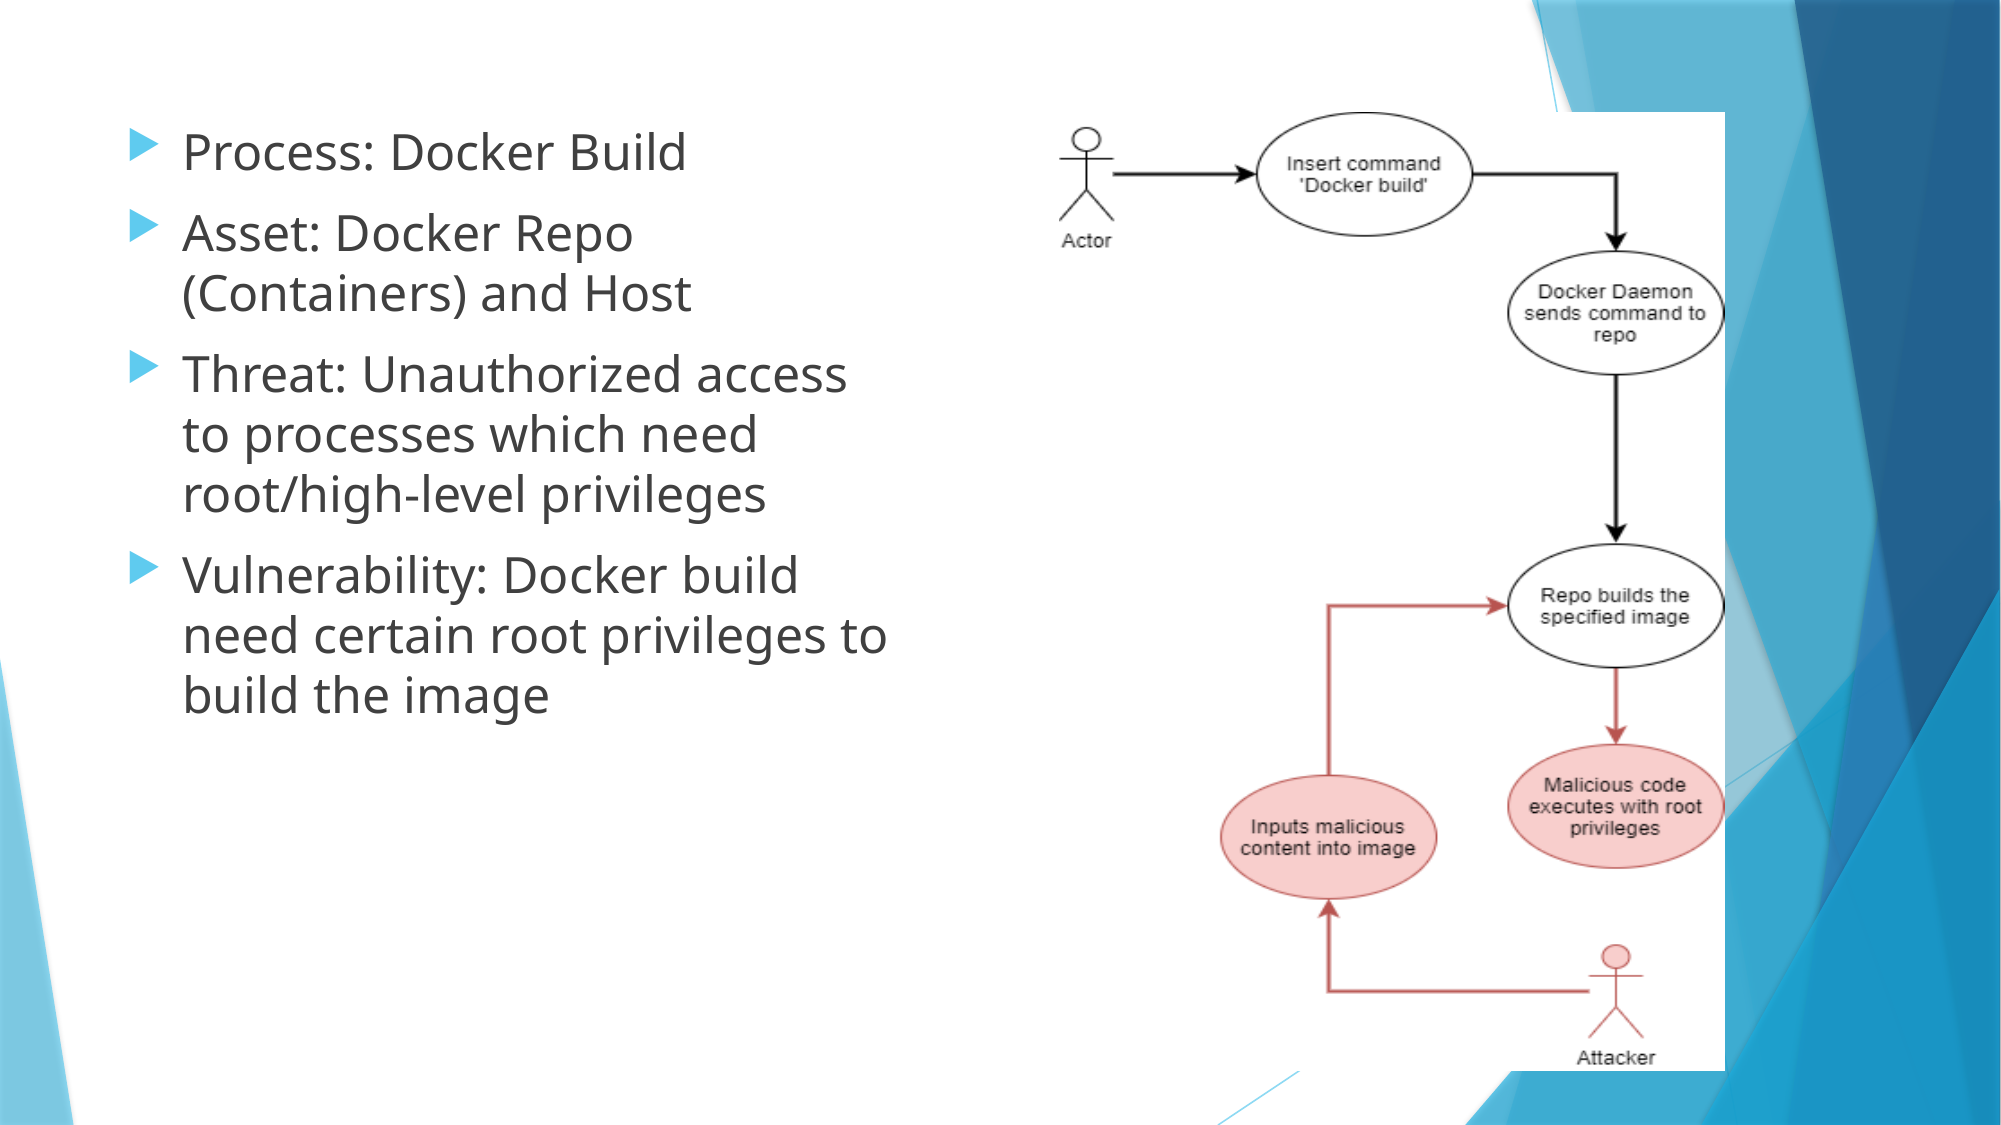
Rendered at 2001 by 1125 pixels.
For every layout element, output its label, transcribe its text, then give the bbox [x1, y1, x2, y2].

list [1058, 112, 1725, 1071]
list Process: Docker Build Asset: Docker Repo (Containers) and Host Threat: Unauthorized access to processes which need root/high-level privileges Vulnerability: Docker build need certain root privileges to build the image [111, 112, 919, 1050]
